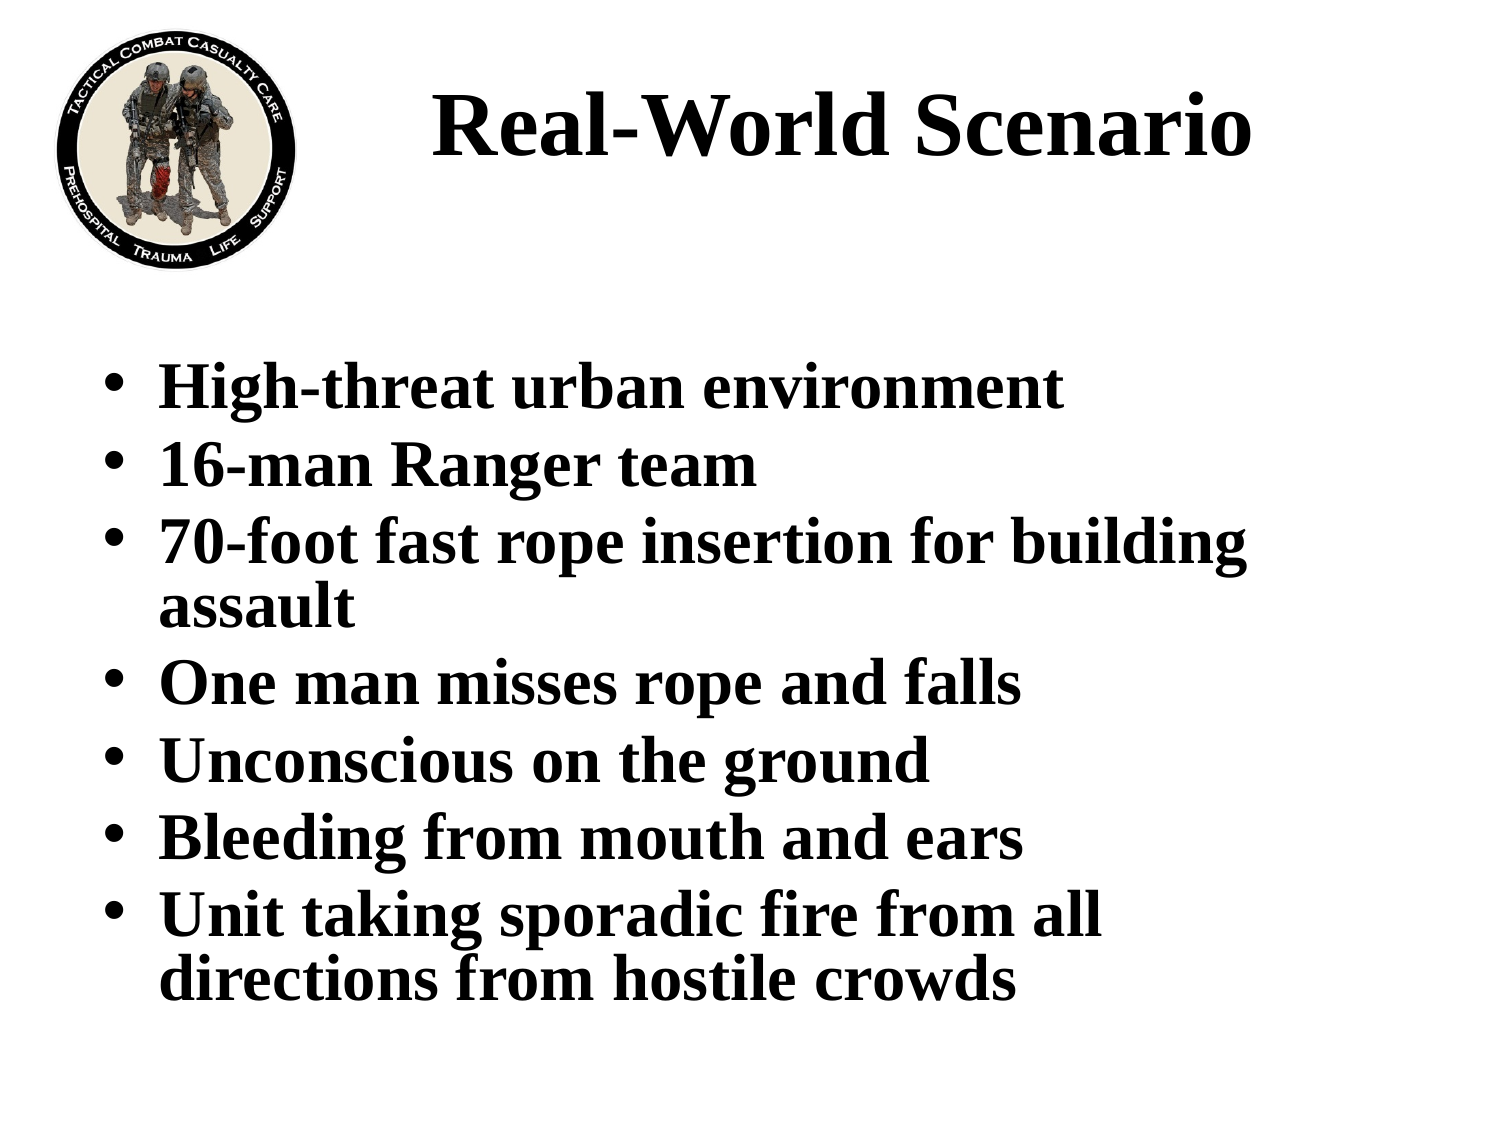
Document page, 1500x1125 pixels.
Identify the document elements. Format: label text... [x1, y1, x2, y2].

picture [50, 24, 300, 275]
list High-threat urban environment 16-man Ranger team 70-foot fast rope insertion for building assault One man misses rope and falls Unconscious on the ground Bleeding from mouth and ears Unit taking sporadic fire from all directions from hostile crowds [87, 349, 1363, 1026]
title Real-World Scenario [362, 24, 1326, 213]
